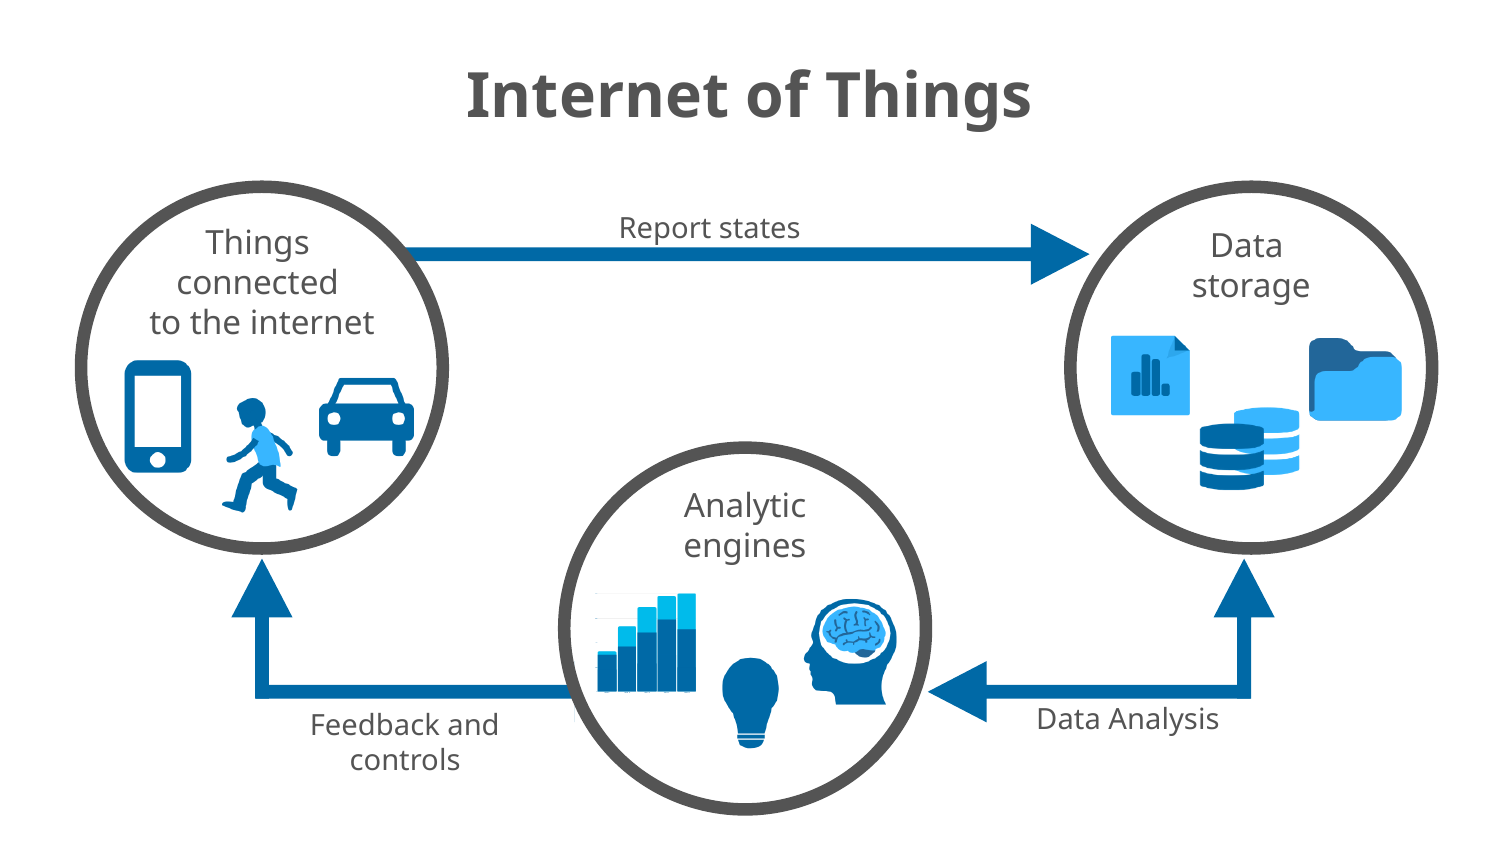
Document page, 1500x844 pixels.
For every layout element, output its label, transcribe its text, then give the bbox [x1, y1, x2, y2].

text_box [1070, 186, 1433, 549]
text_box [80, 186, 444, 549]
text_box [563, 447, 927, 810]
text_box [231, 558, 558, 799]
text_box Internet of Things [116, 23, 1384, 162]
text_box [401, 169, 1090, 285]
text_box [931, 558, 1275, 776]
